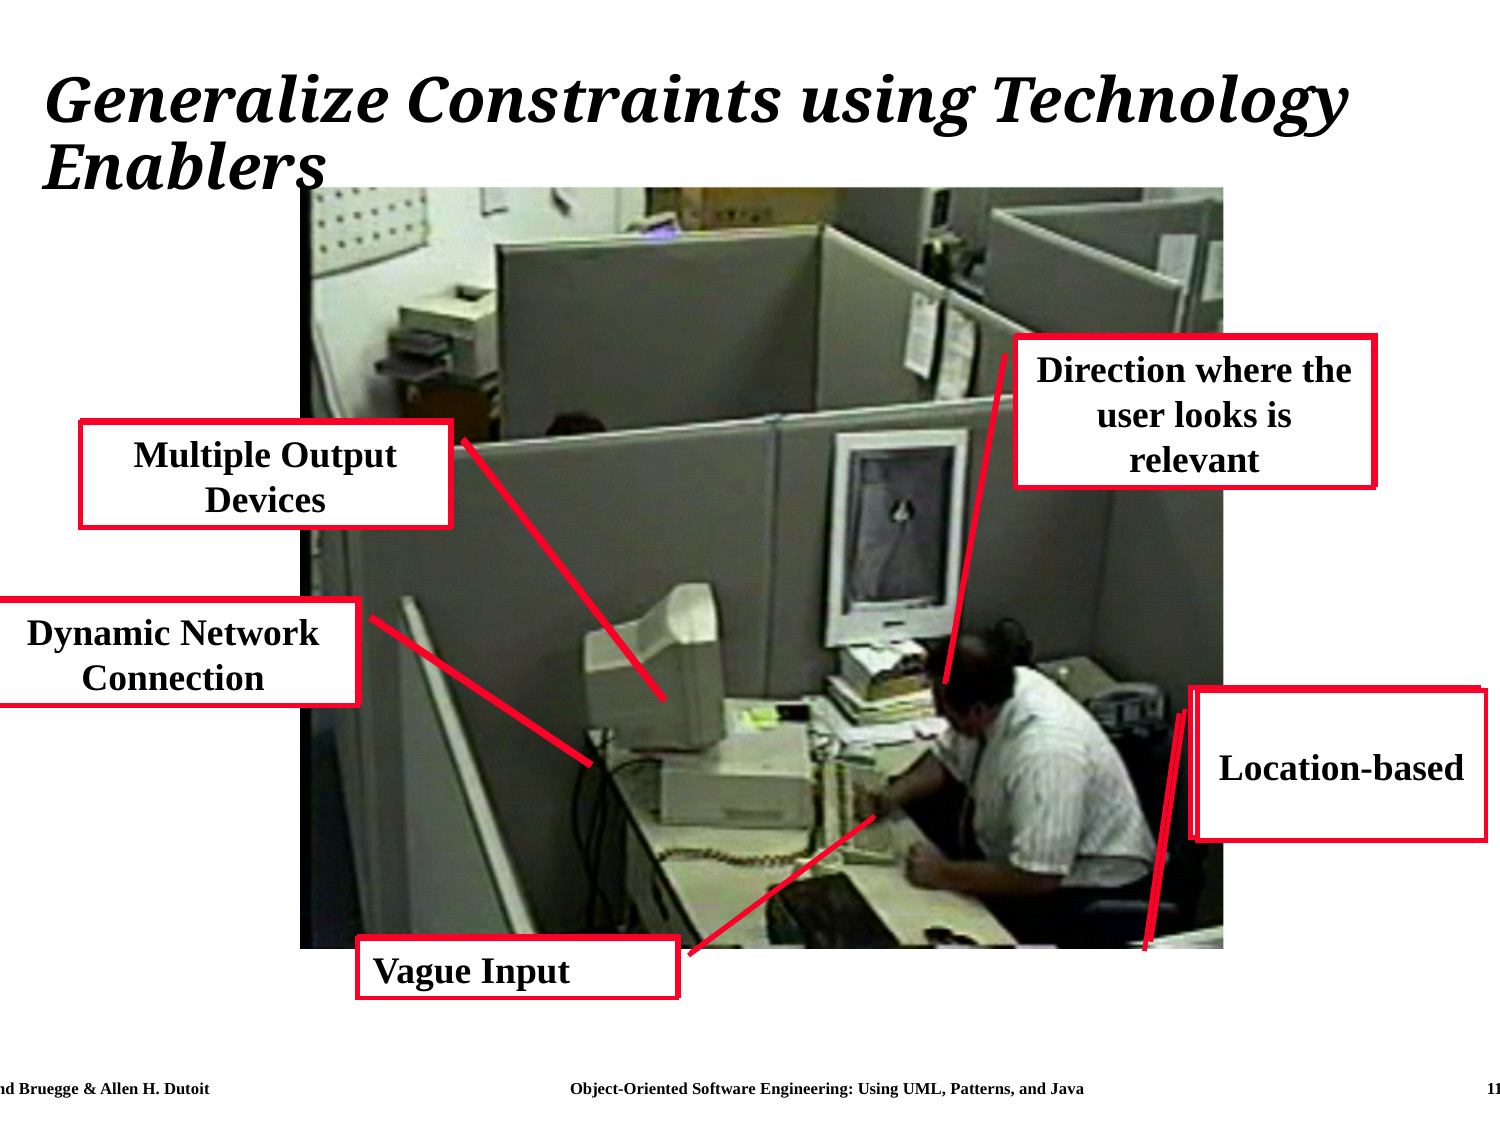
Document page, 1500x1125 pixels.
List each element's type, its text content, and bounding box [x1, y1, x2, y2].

picture [299, 186, 1224, 335]
title Generalize Constraints using Technology Enablers [28, 41, 1425, 230]
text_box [0, 335, 1480, 1001]
text_box Location-based [1480, 690, 1486, 841]
